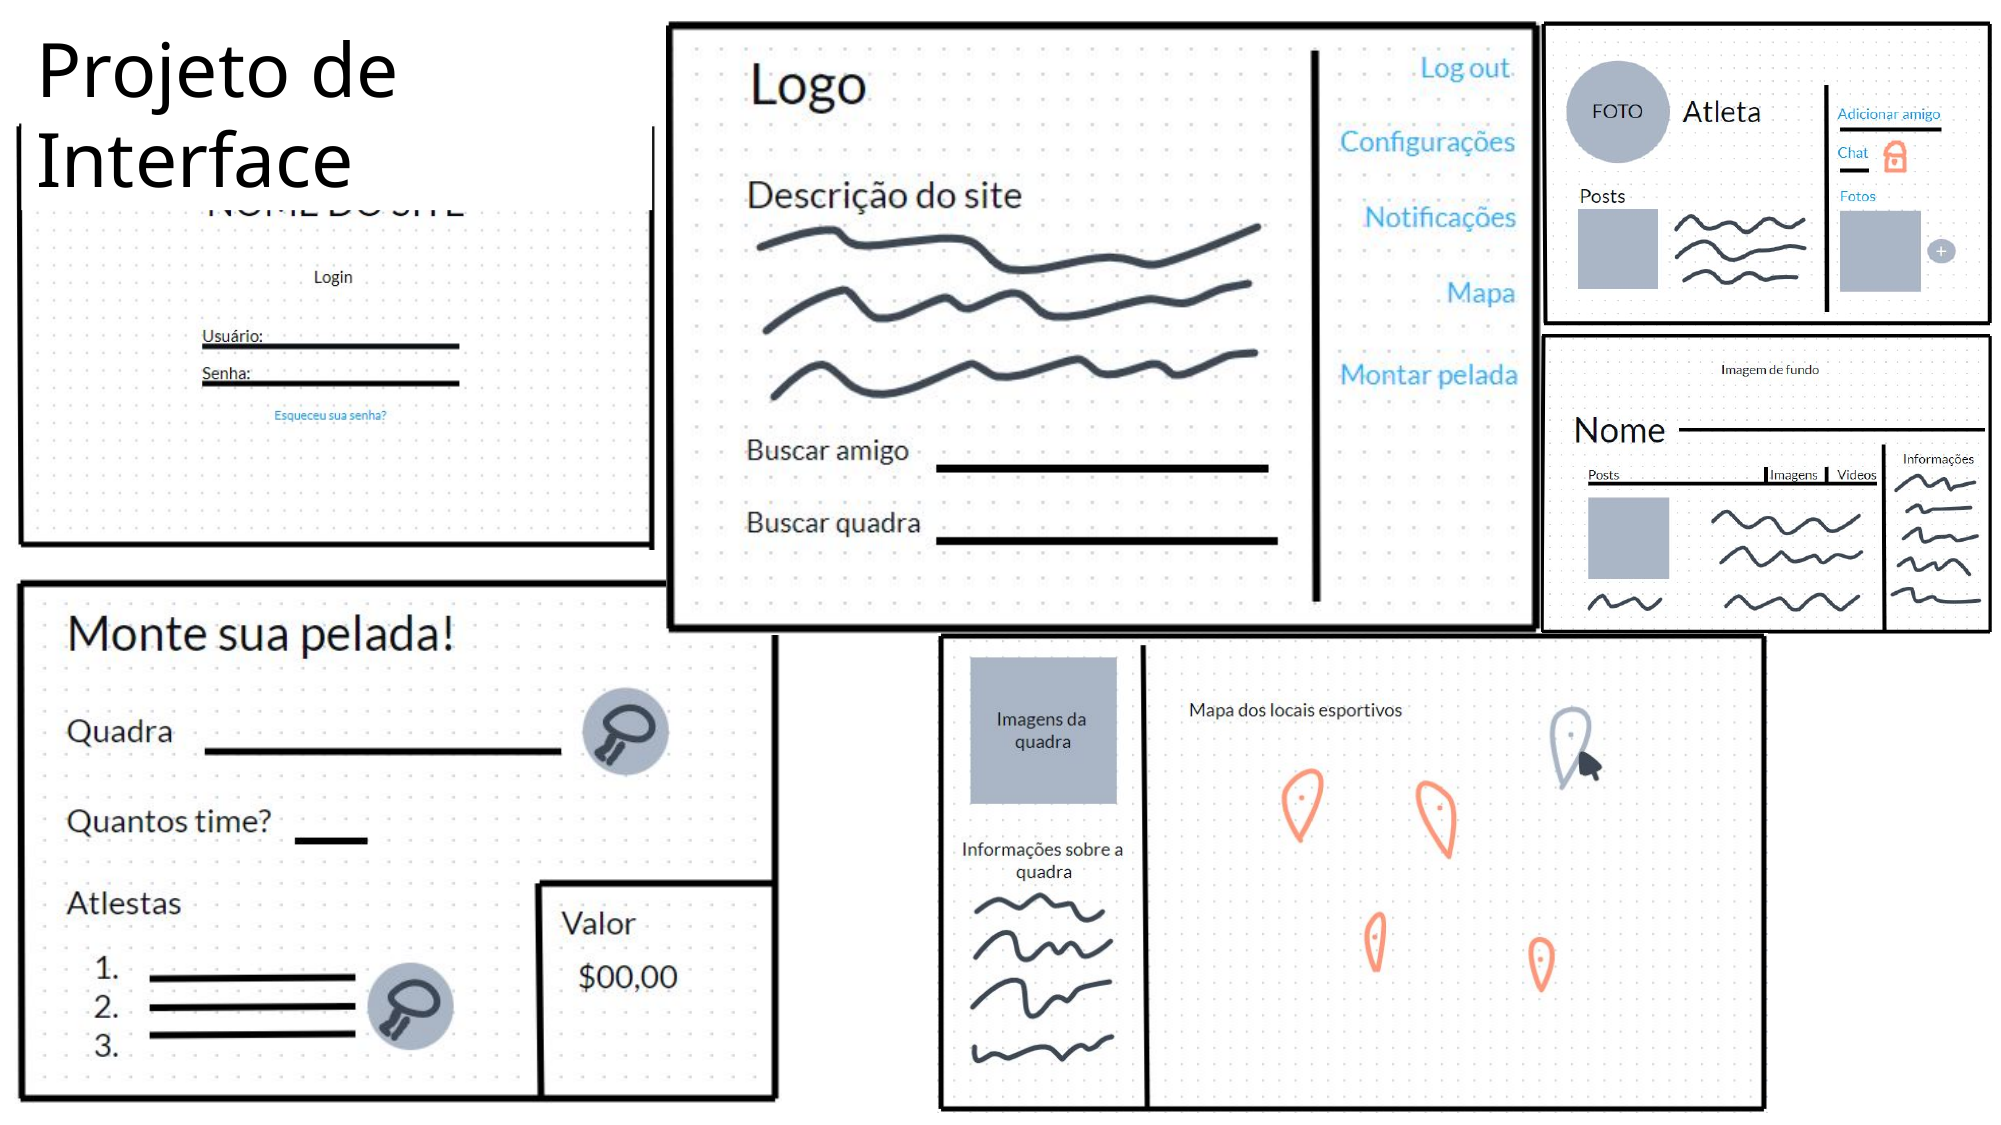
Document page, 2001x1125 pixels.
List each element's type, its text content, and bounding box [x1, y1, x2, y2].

picture [15, 122, 660, 550]
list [14, 577, 782, 1104]
text_box Projeto de Interface [21, 15, 653, 117]
picture [666, 20, 1992, 1113]
